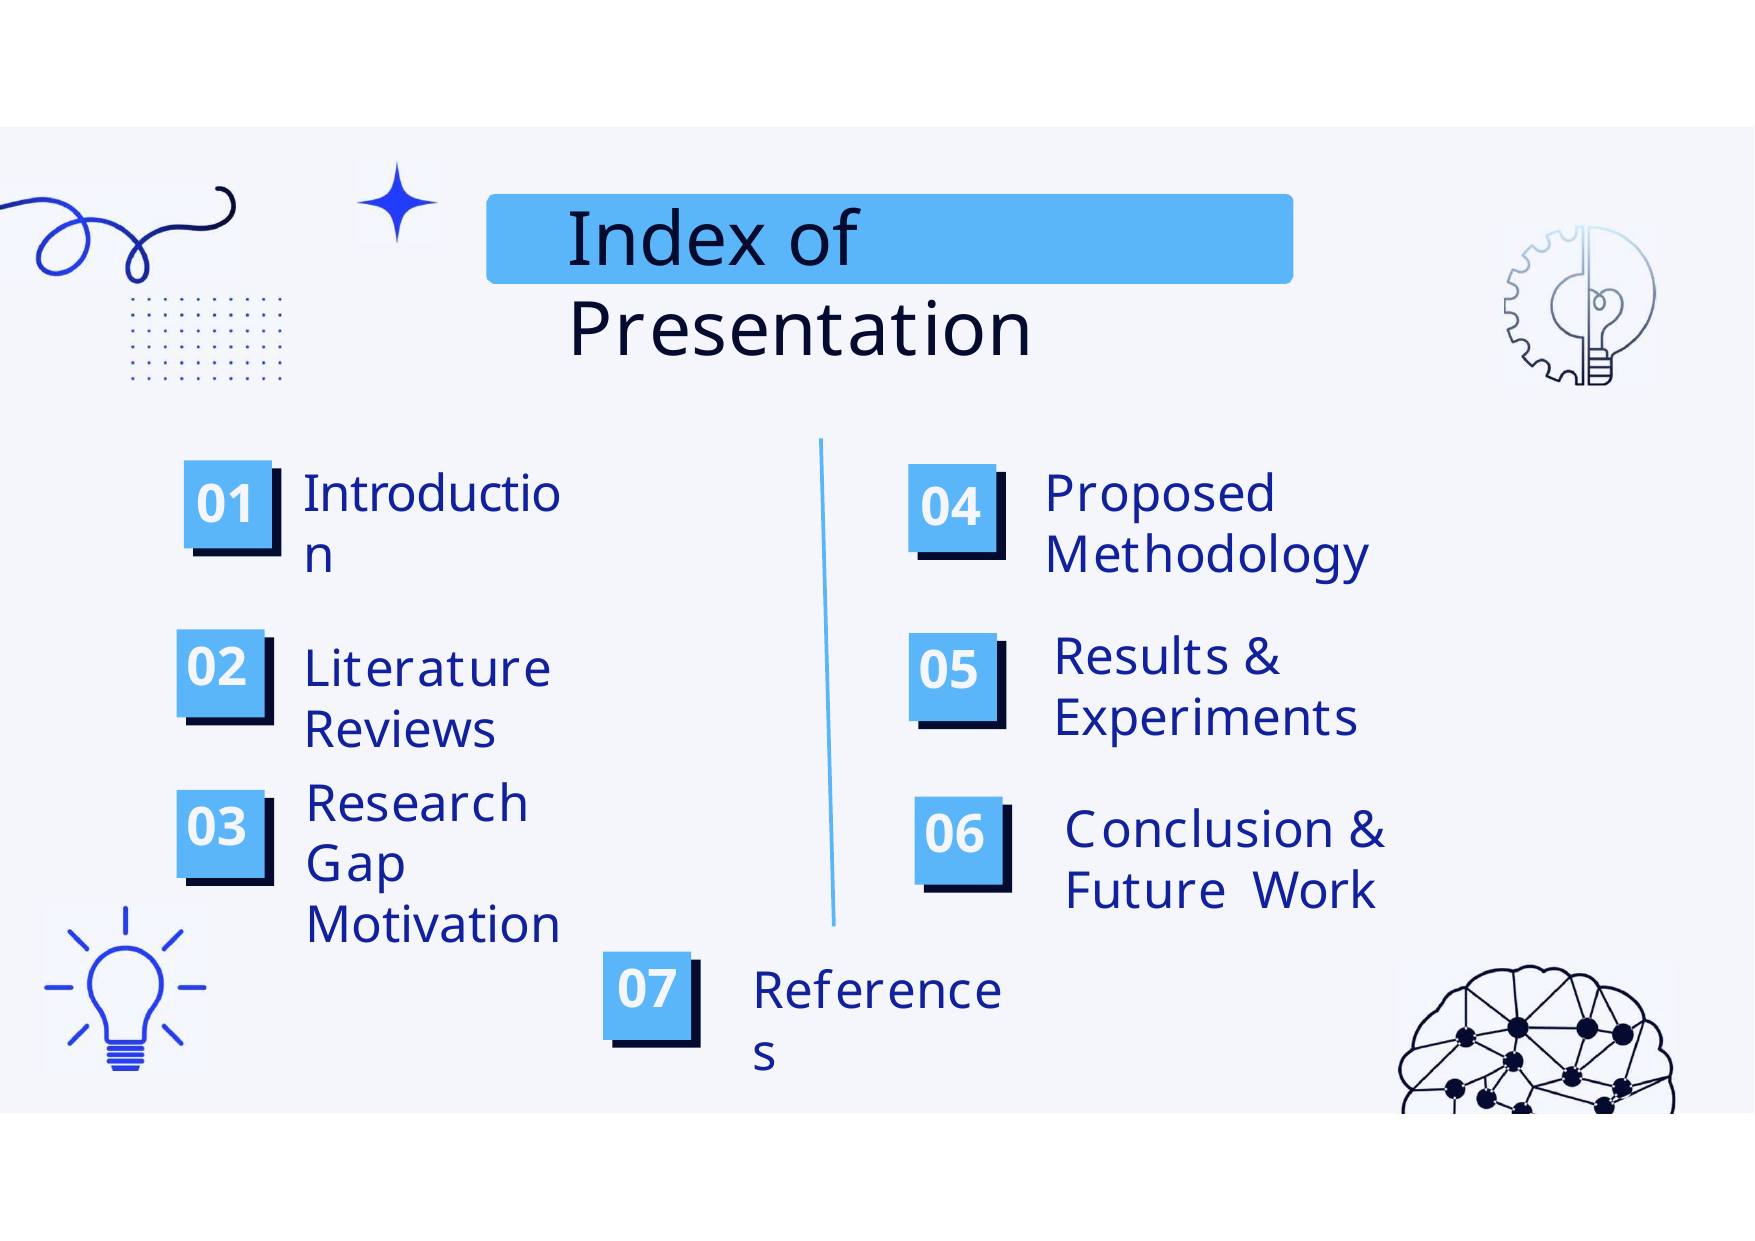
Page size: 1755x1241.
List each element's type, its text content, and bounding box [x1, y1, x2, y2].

text_box Introduction [301, 458, 573, 583]
picture [130, 296, 282, 381]
picture [354, 160, 439, 244]
text_box Literature Reviews [301, 632, 719, 758]
picture [0, 183, 238, 286]
text_box Research Gap Motivation [303, 765, 621, 953]
text_box Conclusion & Future Work [1062, 792, 1499, 919]
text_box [914, 796, 1013, 893]
text_box Proposed Methodology [1042, 458, 1555, 583]
picture [1396, 962, 1676, 1114]
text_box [176, 789, 275, 887]
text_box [908, 463, 1007, 561]
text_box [602, 951, 701, 1048]
title Index of Presentation [565, 188, 1252, 398]
text_box References [750, 955, 1010, 1081]
picture [43, 905, 207, 1072]
picture [1501, 223, 1657, 387]
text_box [183, 460, 282, 557]
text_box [908, 632, 1007, 730]
text_box [486, 193, 565, 284]
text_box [176, 629, 275, 726]
text_box [1252, 193, 1294, 284]
text_box Results & Experiments [1051, 621, 1541, 746]
